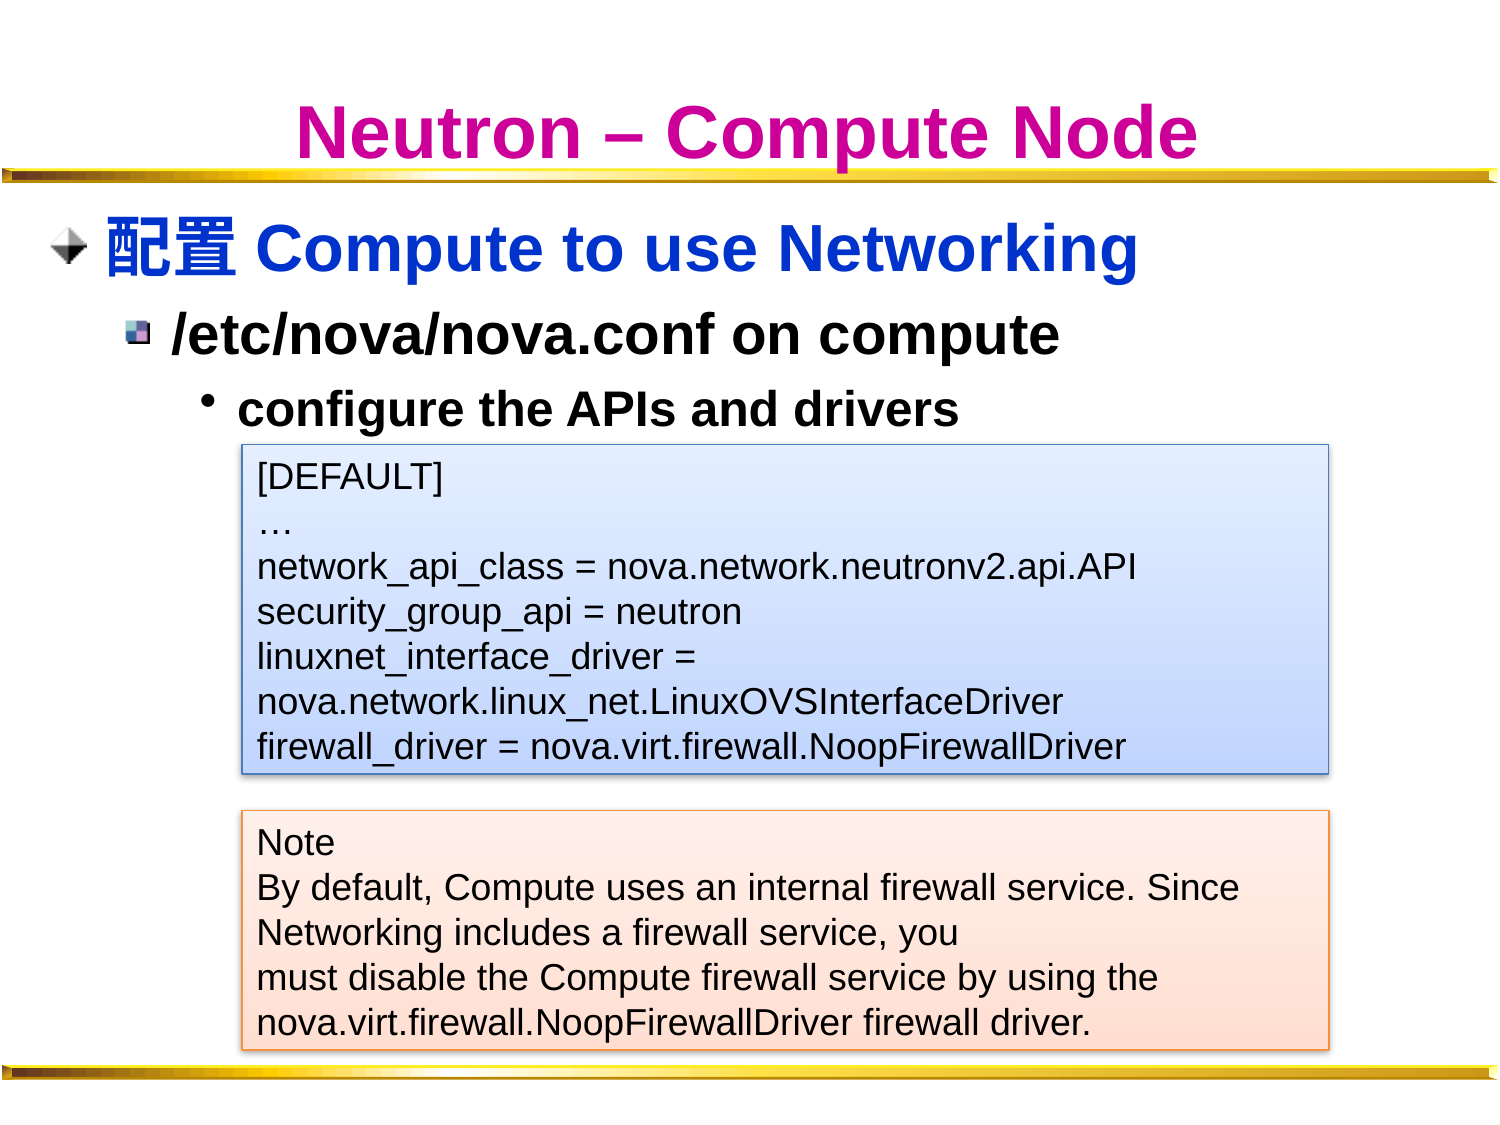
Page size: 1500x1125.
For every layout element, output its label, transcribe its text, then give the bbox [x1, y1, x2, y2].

text_box [DEFAULT] … network_api_class = nova.network.neutronv2.api.API security_group_api = neutron linuxnet_interface_driver = nova.network.linux_net.LinuxOVSInterfaceDriver firewall_driver = nova.virt.firewall.NoopFirewallDriver [241, 444, 1329, 775]
list 配置Compute to use Networking /etc/nova/nova.conf on compute configure the APIs and drivers [34, 197, 1463, 1041]
text_box Note By default, Compute uses an internal firewall service. Since Networking includes a firewall service, you must disable the Compute firewall service by using the nova.virt.firewall.NoopFirewallDriver firewall driver. [241, 810, 1330, 1051]
picture [49, 226, 87, 264]
picture [124, 319, 150, 344]
title Neutron – Compute Node [34, 96, 1461, 161]
